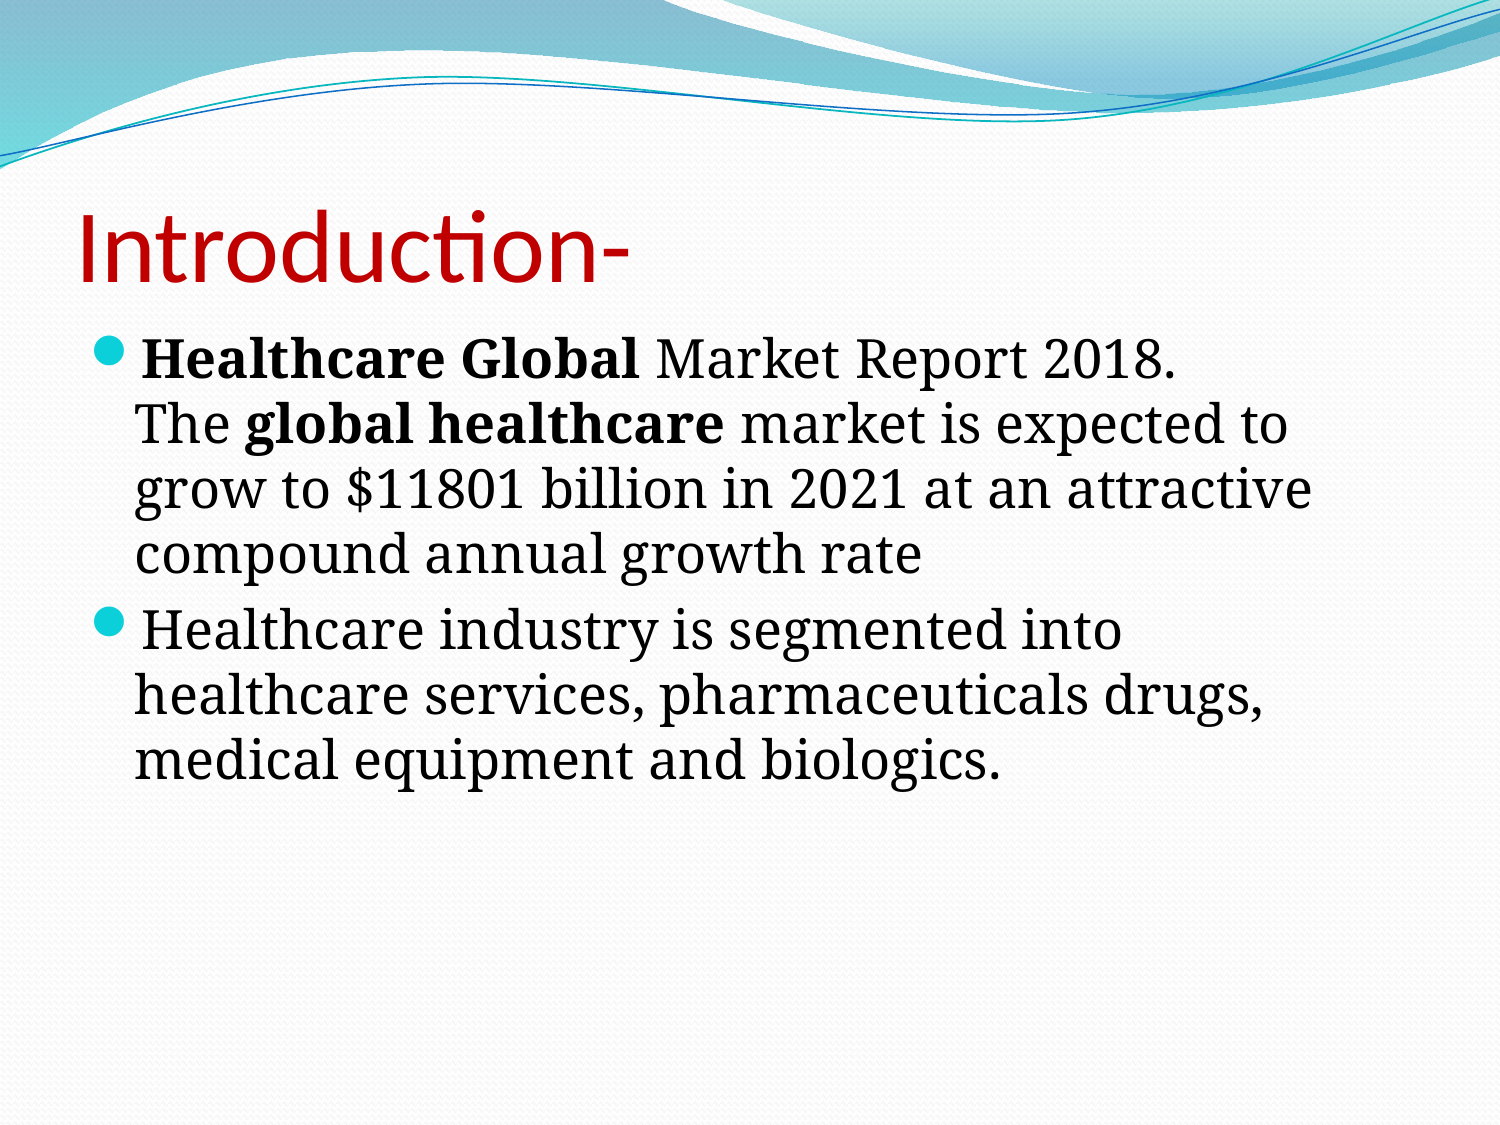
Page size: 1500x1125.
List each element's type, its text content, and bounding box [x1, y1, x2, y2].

title Introduction- [75, 115, 1425, 303]
list Healthcare Global Market Report 2018. The global healthcare market is expected to grow to $11801 billion in 2021 at an attractive compound annual growth rate Healthcare industry is segmented into healthcare services, pharmaceuticals drugs, medical equipment and biologics. [75, 317, 1425, 1038]
